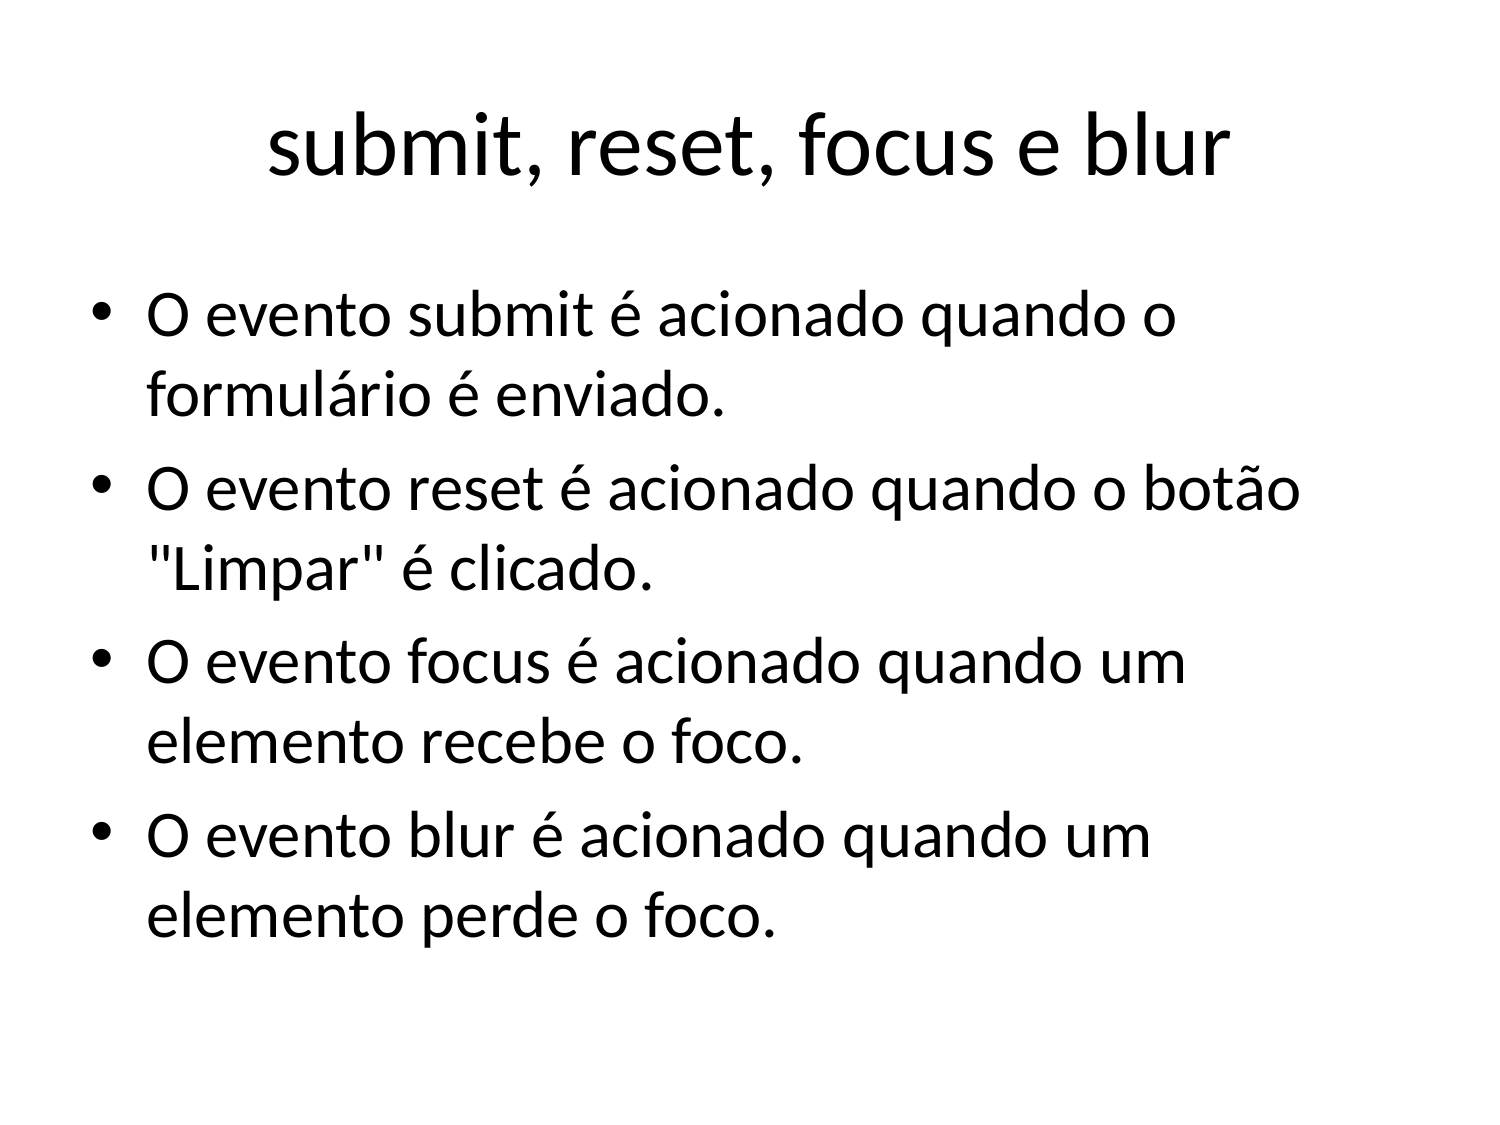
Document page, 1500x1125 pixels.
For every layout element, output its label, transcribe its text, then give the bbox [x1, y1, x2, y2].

title submit, reset, focus e blur [75, 45, 1425, 233]
list O evento submit é acionado quando o formulário é enviado. O evento reset é acionado quando o botão "Limpar" é clicado. O evento focus é acionado quando um elemento recebe o foco. O evento blur é acionado quando um elemento perde o foco. [75, 262, 1425, 1005]
